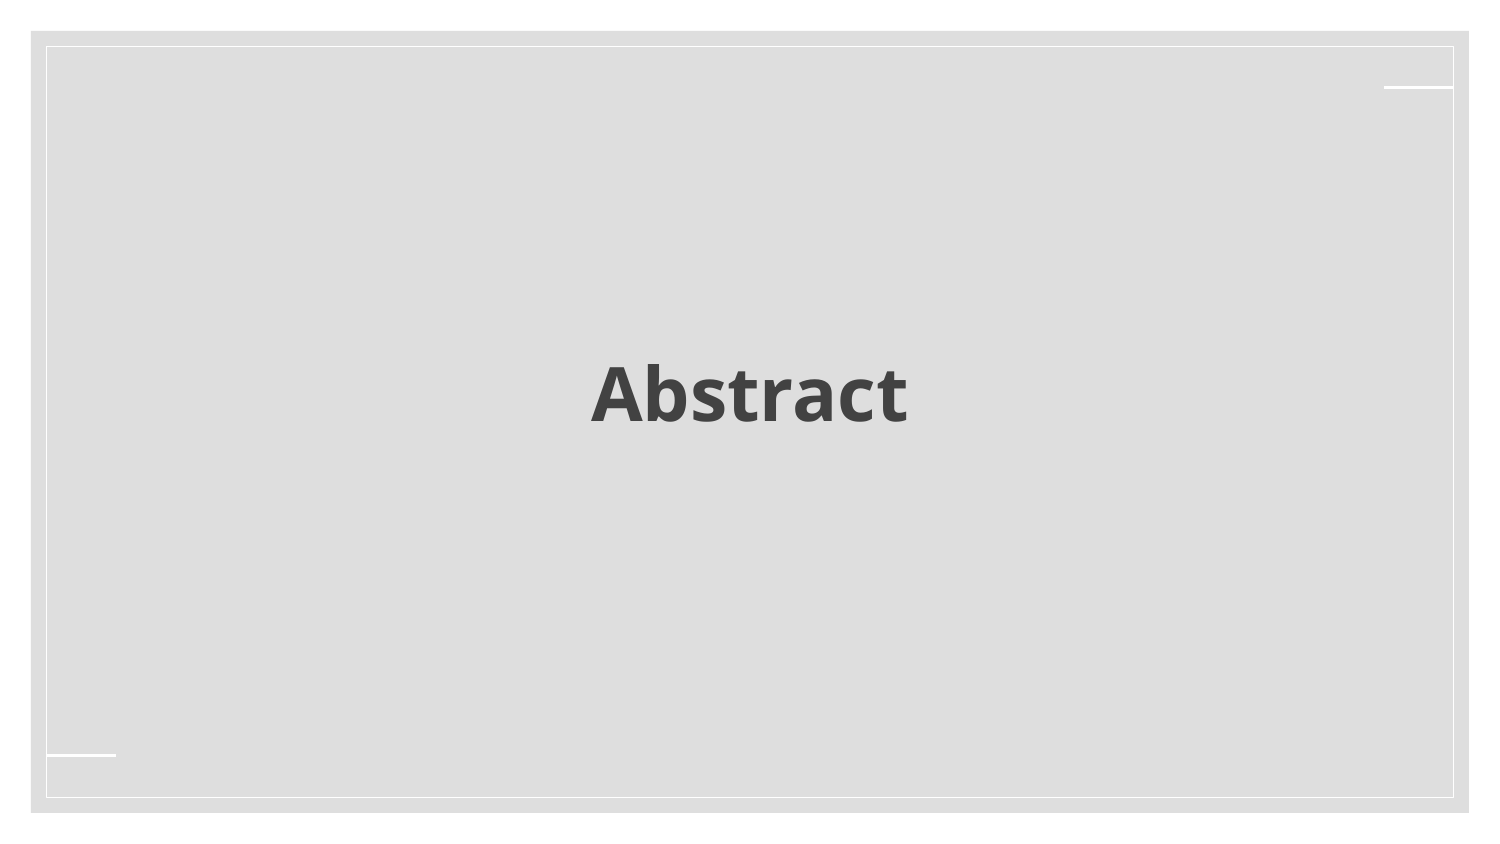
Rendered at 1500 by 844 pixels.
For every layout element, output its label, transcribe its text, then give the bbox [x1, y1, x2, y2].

title Abstract [321, 311, 1179, 473]
